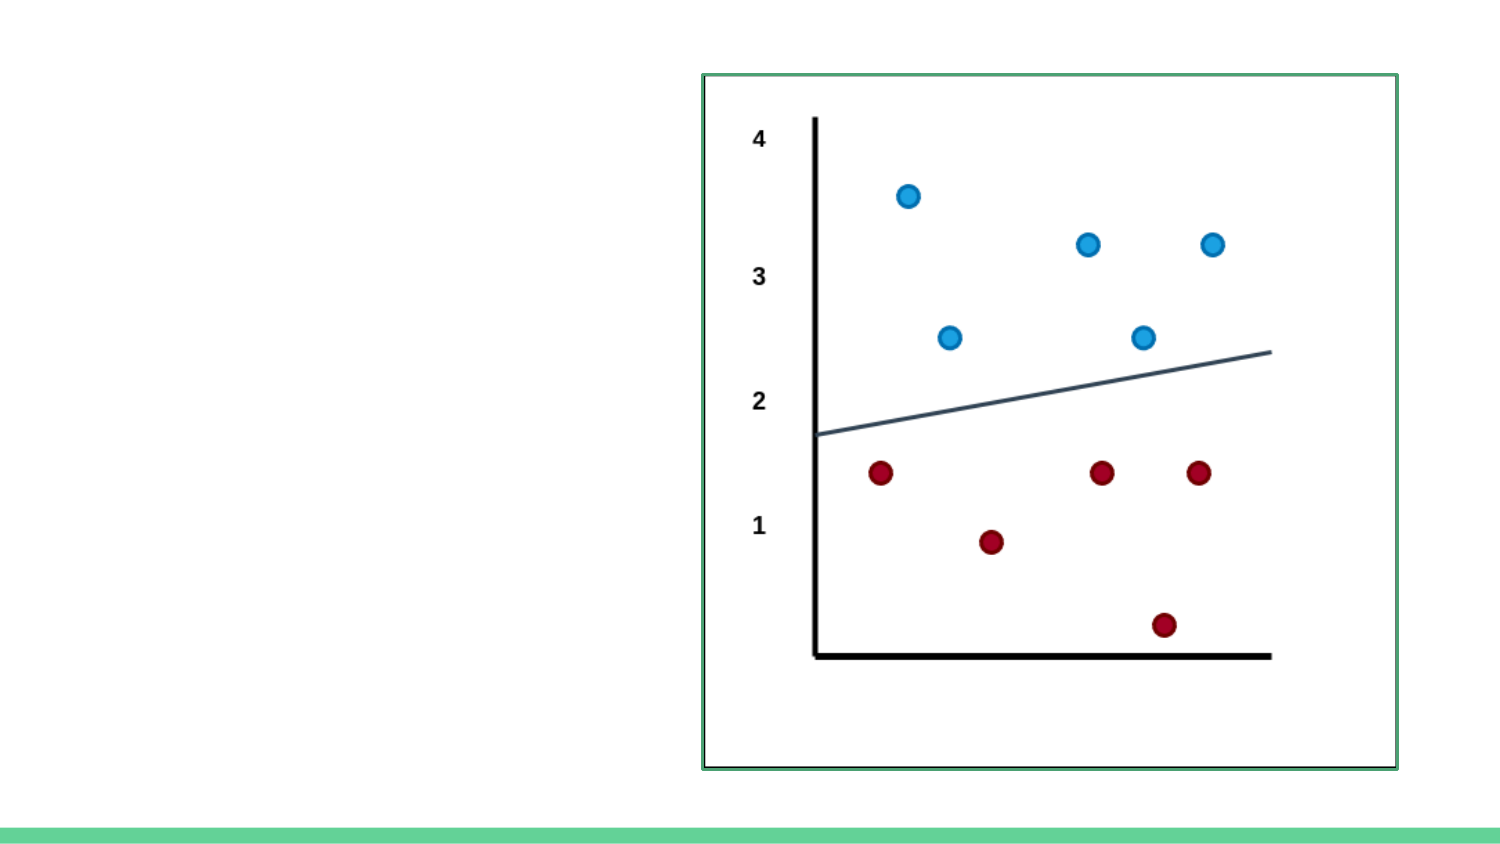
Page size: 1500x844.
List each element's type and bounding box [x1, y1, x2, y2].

picture [704, 75, 1397, 768]
